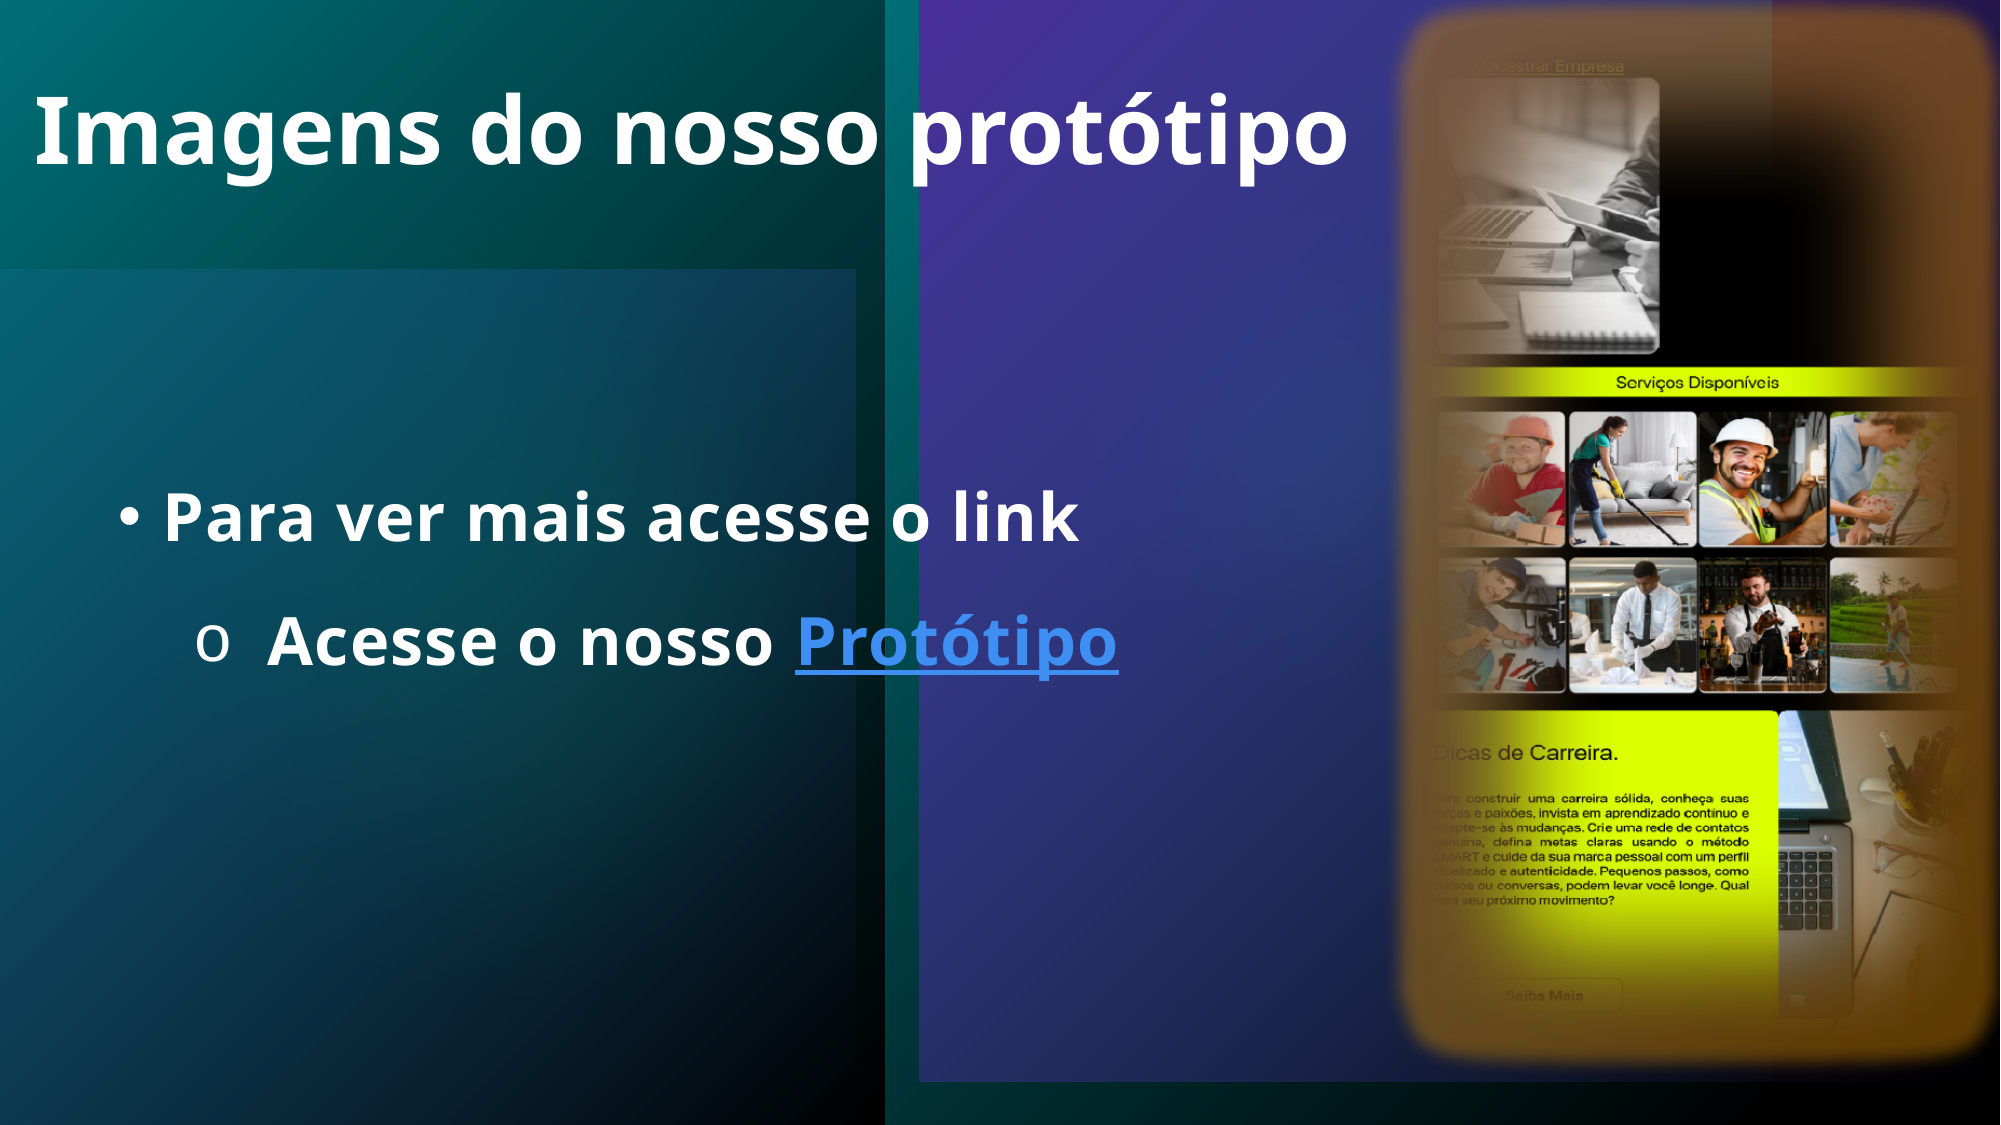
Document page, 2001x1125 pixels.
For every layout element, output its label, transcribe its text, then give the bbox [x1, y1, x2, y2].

text_box Para ver mais acesse o link Acesse o nosso Protótipo [103, 447, 1157, 697]
title Imagens do nosso protótipo [19, 76, 1377, 198]
picture [1415, 19, 1981, 1048]
